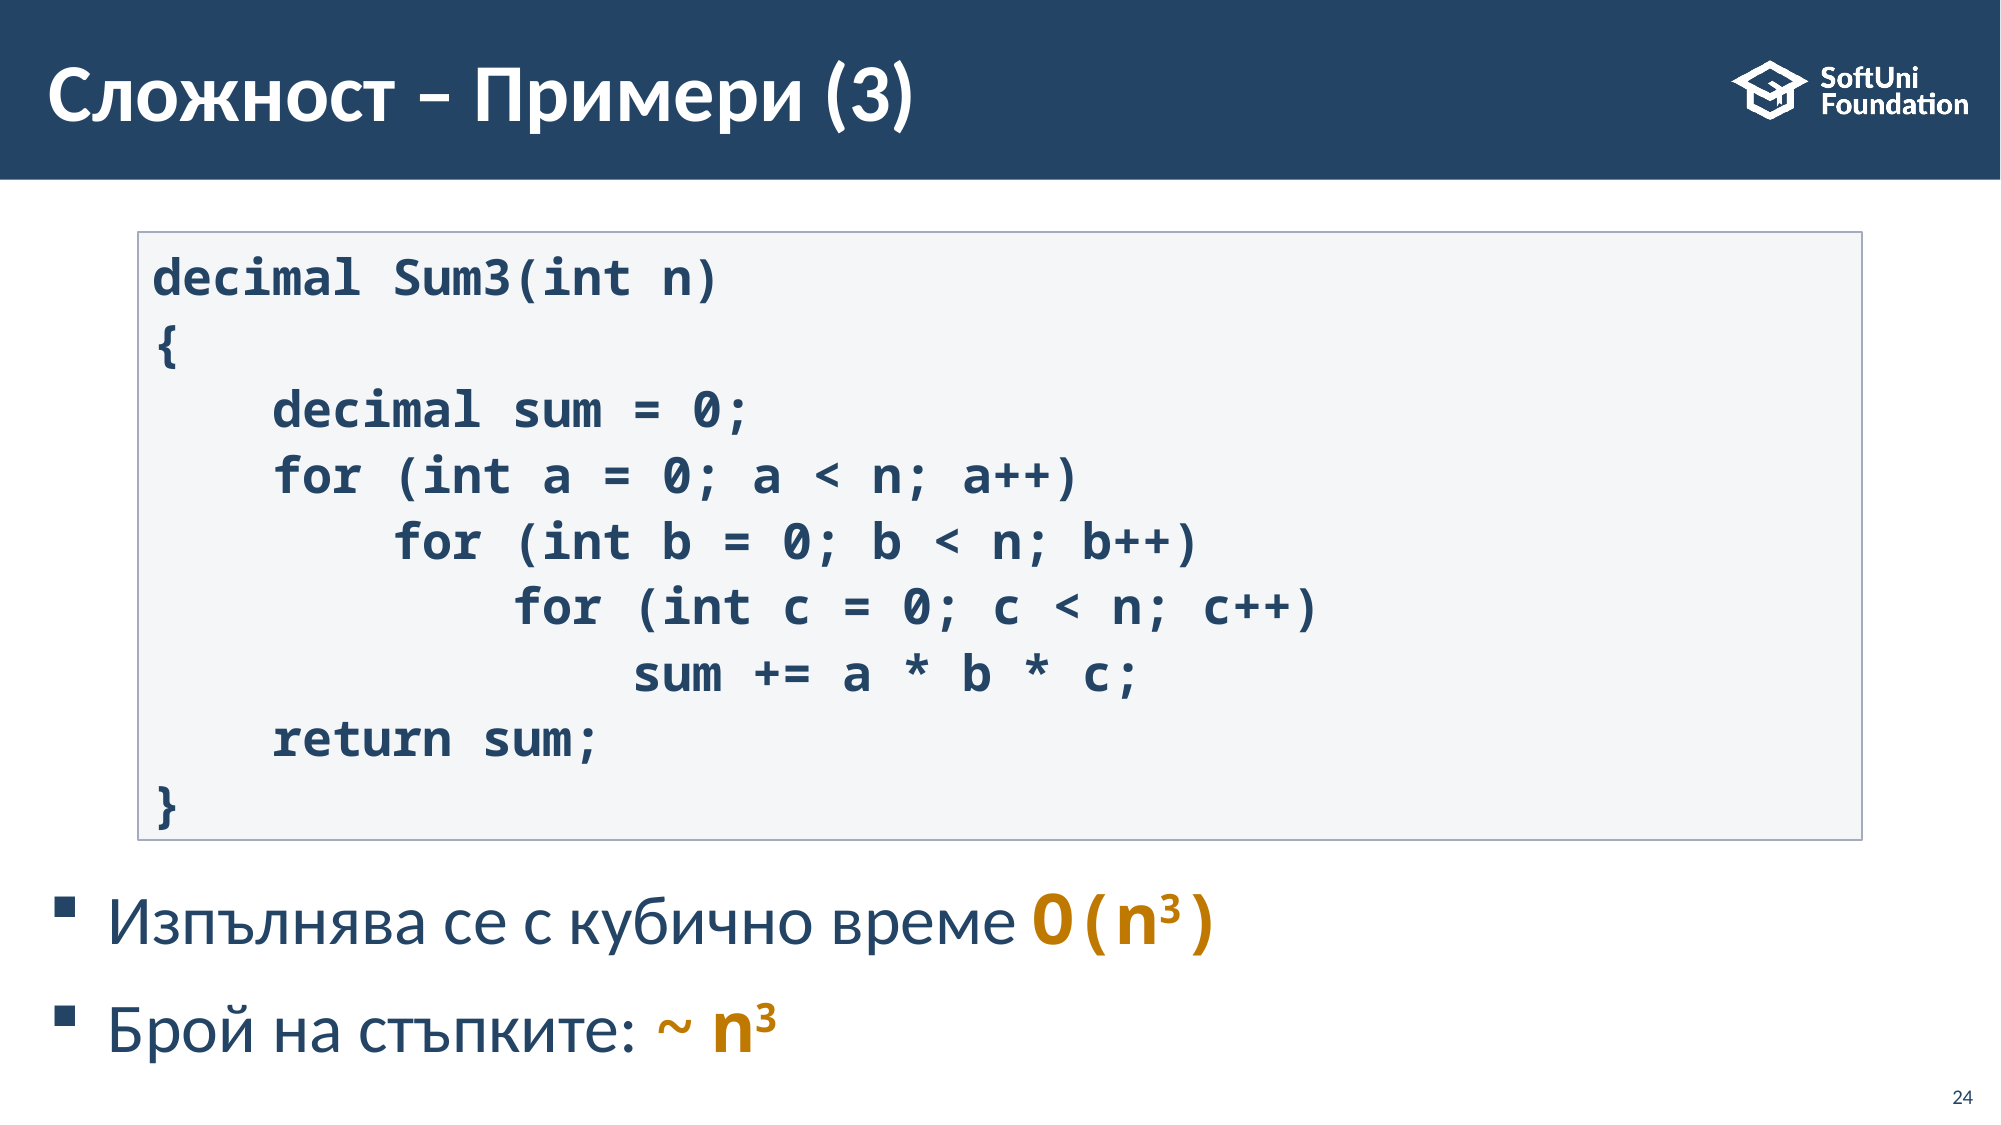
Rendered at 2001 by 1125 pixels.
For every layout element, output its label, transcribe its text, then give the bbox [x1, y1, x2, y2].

title Сложност – Примери (3) [31, 16, 1716, 162]
list Изпълнява се с кубично време O(n3) Брой на стъпките: ~ n3 [30, 868, 1970, 1092]
text_box decimal Sum3(int n) { decimal sum = 0; for (int a = 0; a < n; a++) for (int b = 0; b < n; b++) for (int c = 0; c < n; c++) sum += a * b * c; return sum; } [137, 231, 1863, 841]
slide_number 24 [1927, 1067, 1989, 1117]
picture [1731, 60, 1968, 120]
